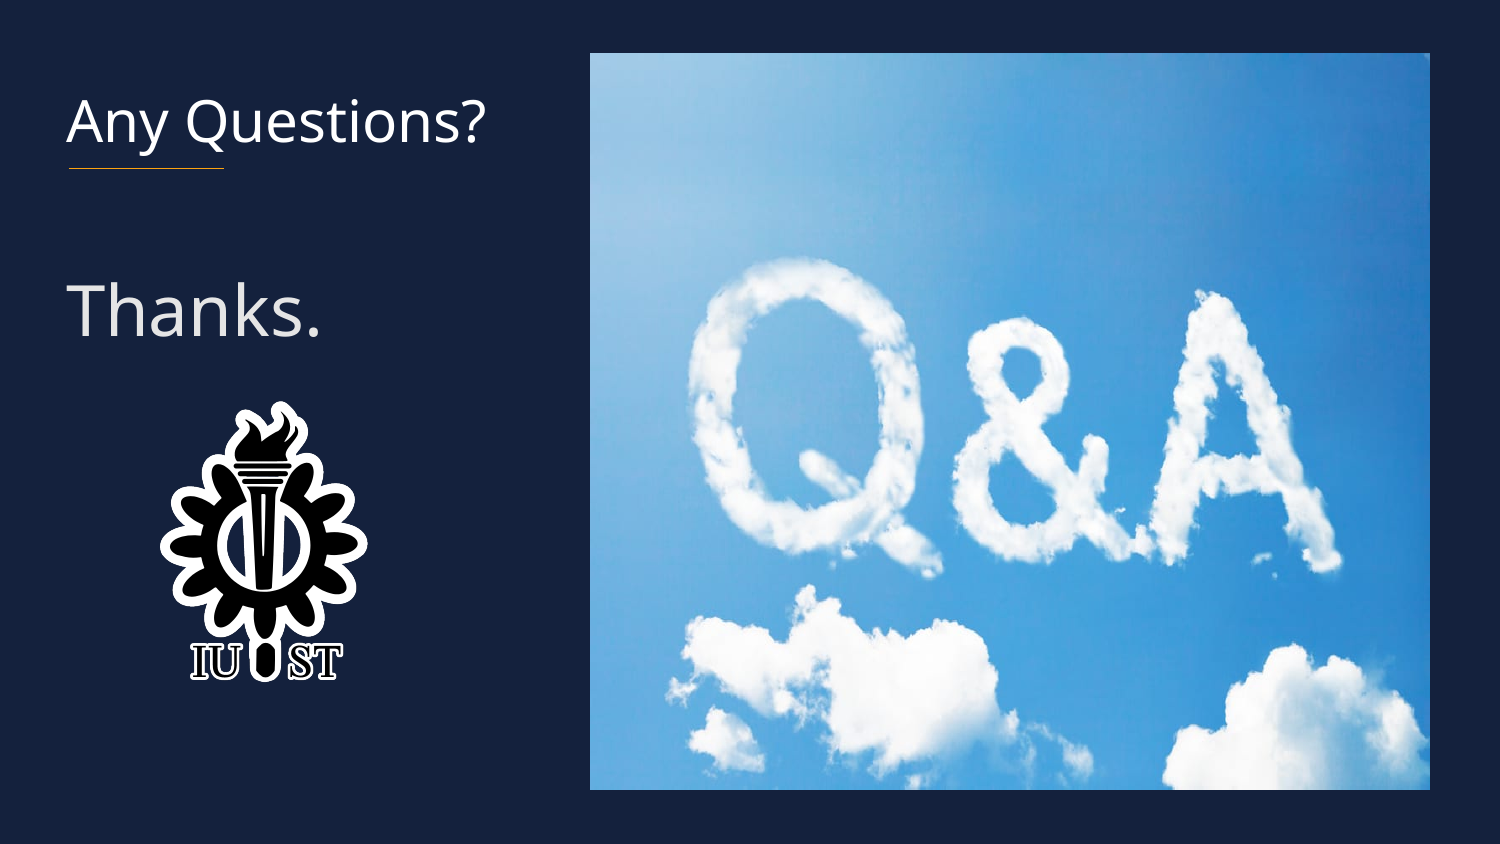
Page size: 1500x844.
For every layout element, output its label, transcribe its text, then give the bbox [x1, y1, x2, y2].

list Thanks. [51, 229, 521, 381]
picture [30, 306, 493, 806]
title Any Questions? [51, 44, 1327, 169]
picture [590, 53, 1430, 790]
